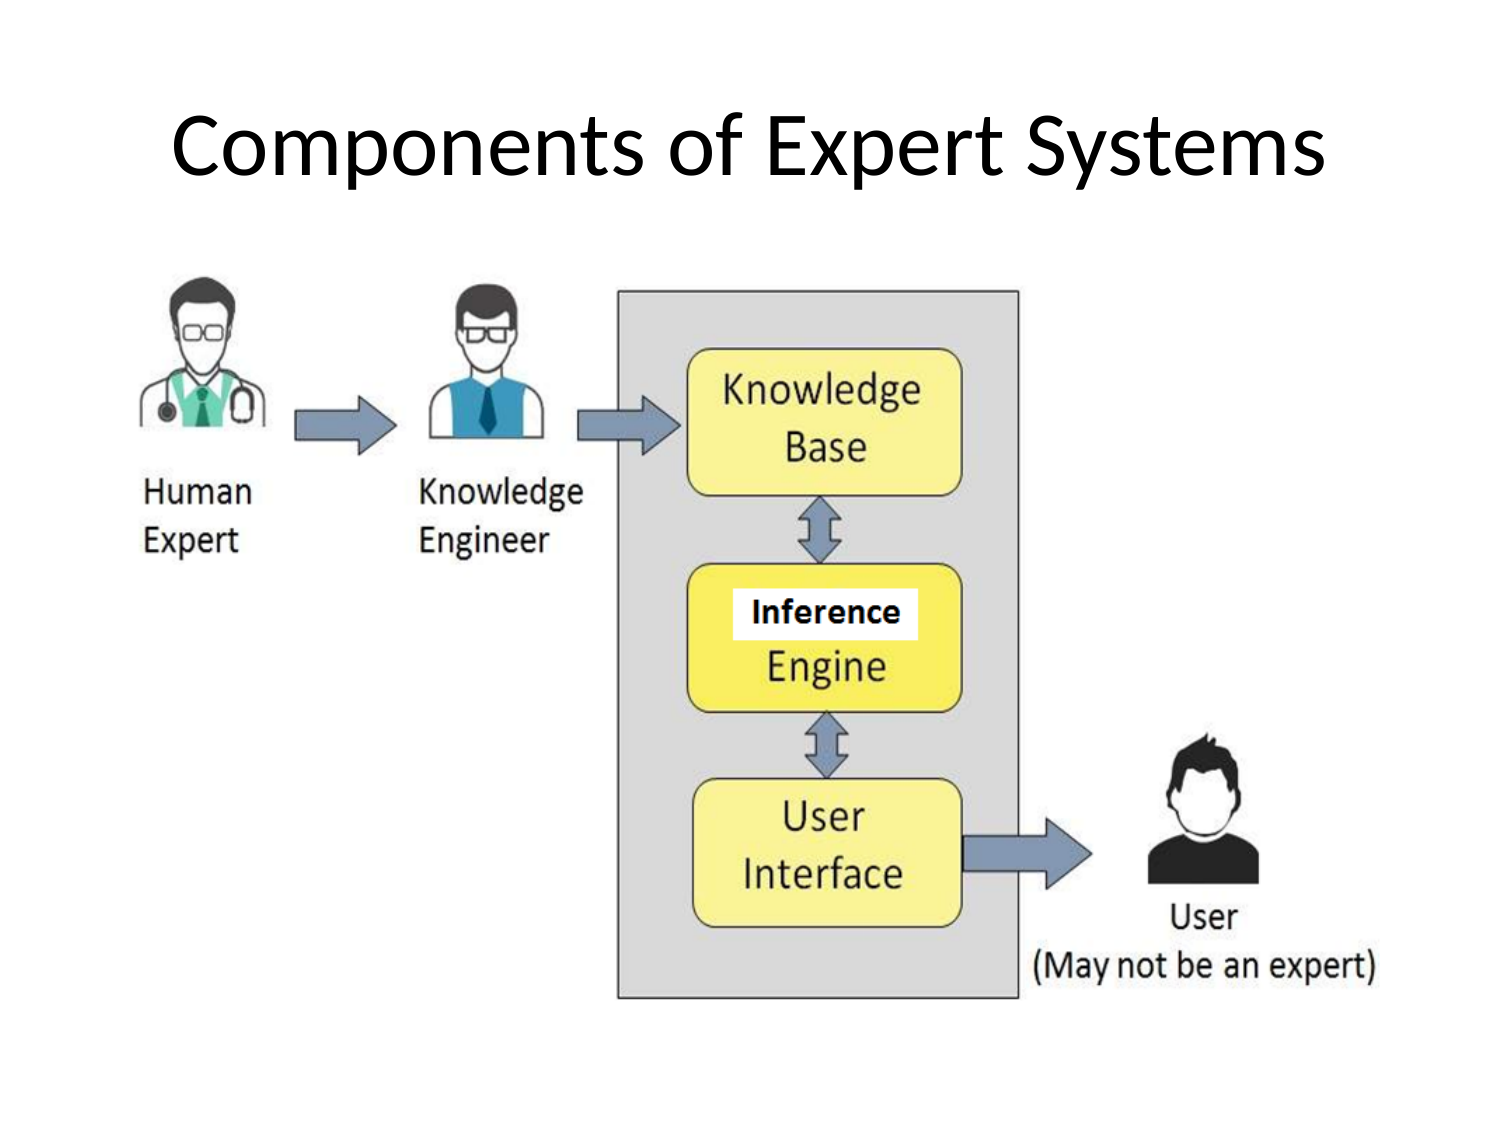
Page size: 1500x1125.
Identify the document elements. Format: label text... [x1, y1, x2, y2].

title Components of Expert Systems [75, 45, 1425, 233]
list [119, 262, 1381, 1006]
